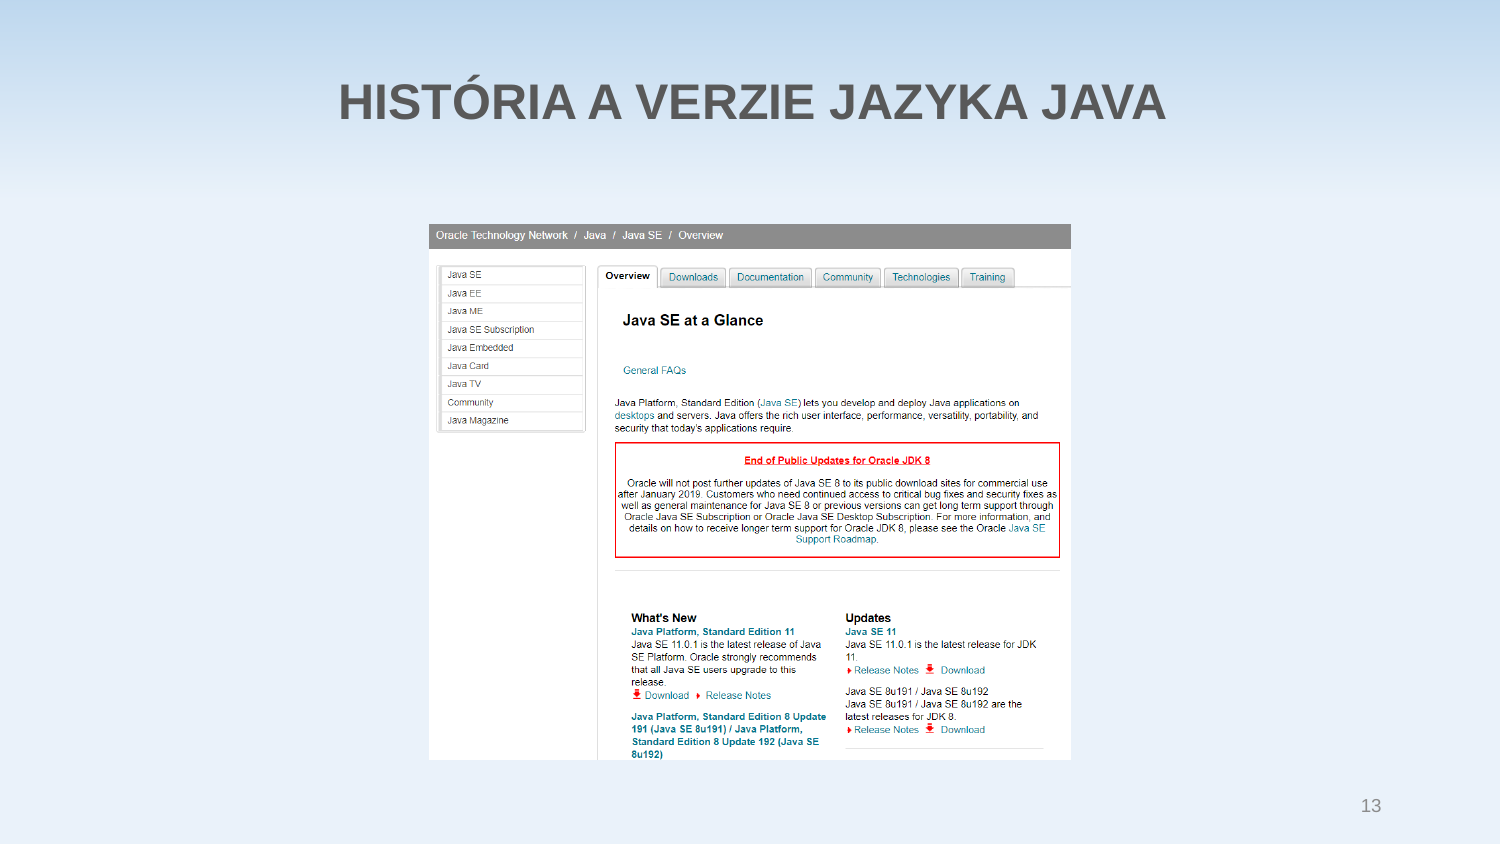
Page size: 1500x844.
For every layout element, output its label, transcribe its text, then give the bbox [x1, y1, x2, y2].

slide_number 13 [1059, 782, 1397, 827]
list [429, 224, 1071, 760]
text_box HISTÓRIA A VERZIE JAZYKA JAVA [208, 54, 1299, 142]
